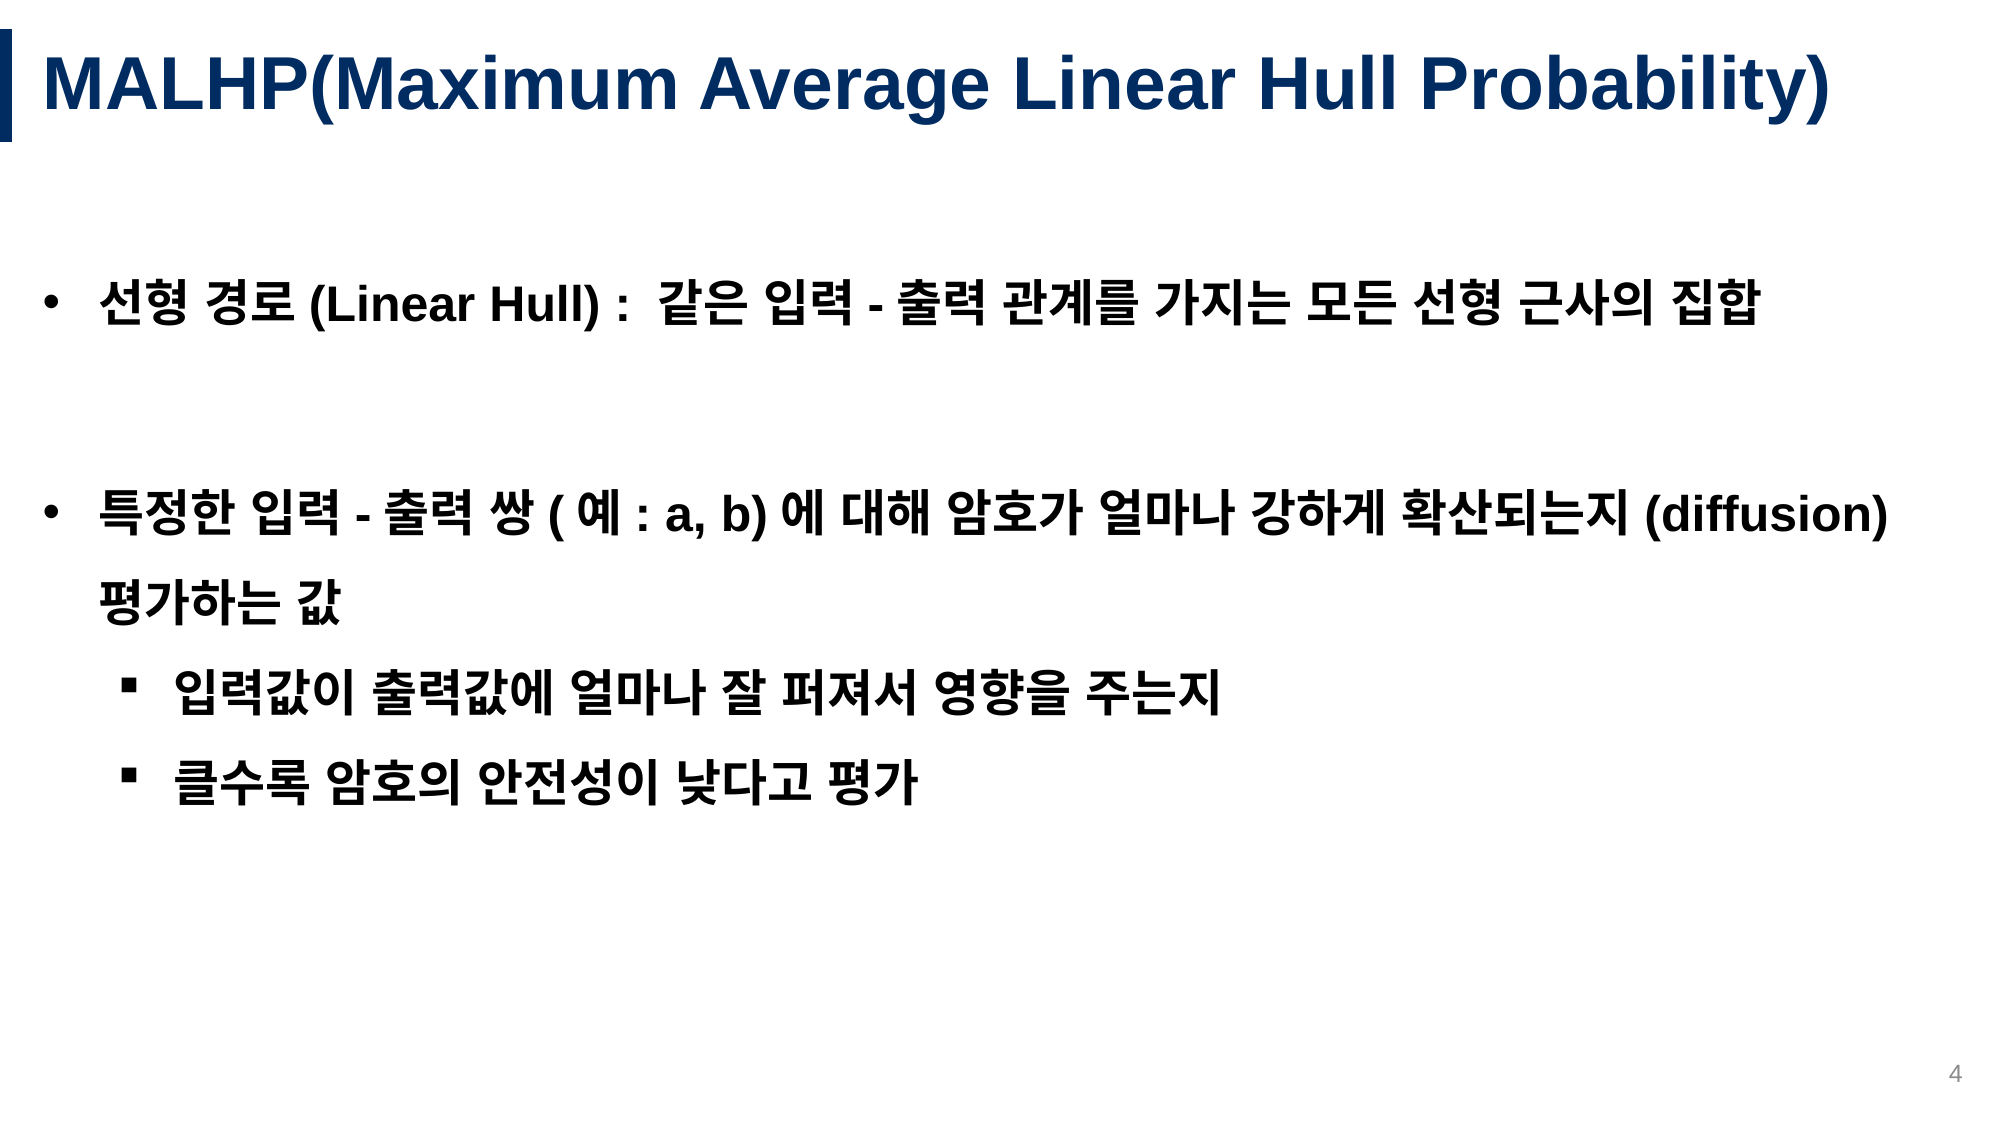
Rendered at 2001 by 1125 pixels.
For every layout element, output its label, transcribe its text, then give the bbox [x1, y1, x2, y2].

text_box 선형 경로(Linear Hull) : 같은 입력-출력 관계를 가지는 모든 선형 근사의 집합 특정한 입력-출력 쌍(예: a, b)에 대해 암호가 얼마나 강하게 확산되는지(diffusion) 평가하는 값 입력값이 출력값에 얼마나 잘 퍼져서 영향을 주는지 클수록 암호의 안전성이 낮다고 평가 [27, 204, 2000, 820]
slide_number 4 [1527, 1042, 1978, 1103]
title MALHP(Maximum Average Linear Hull Probability) [27, 28, 2000, 142]
